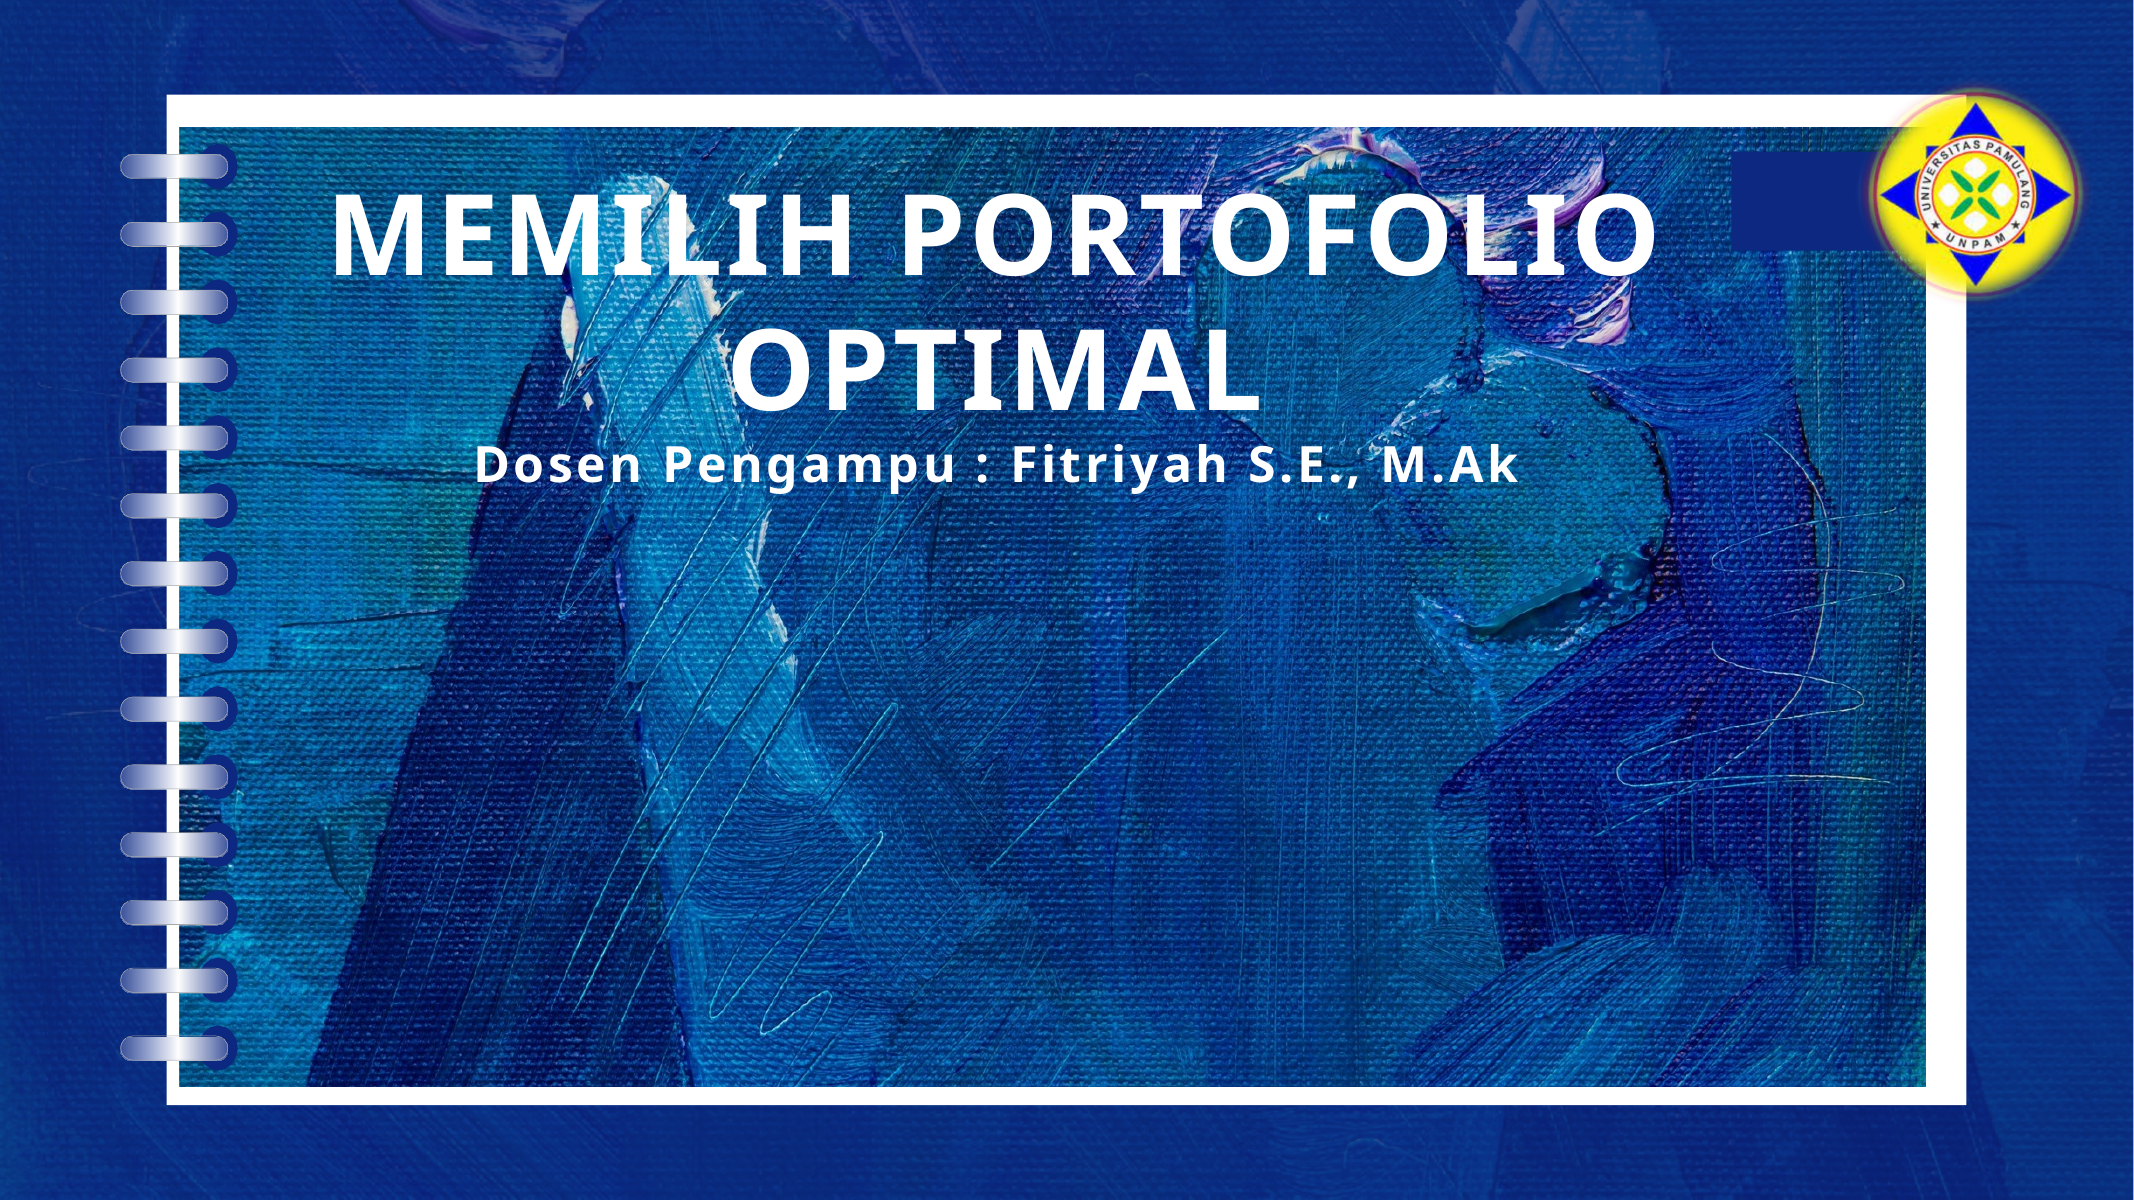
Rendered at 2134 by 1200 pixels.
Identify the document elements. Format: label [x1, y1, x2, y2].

picture [0, 0, 2134, 1200]
text_box [120, 101, 1967, 1113]
